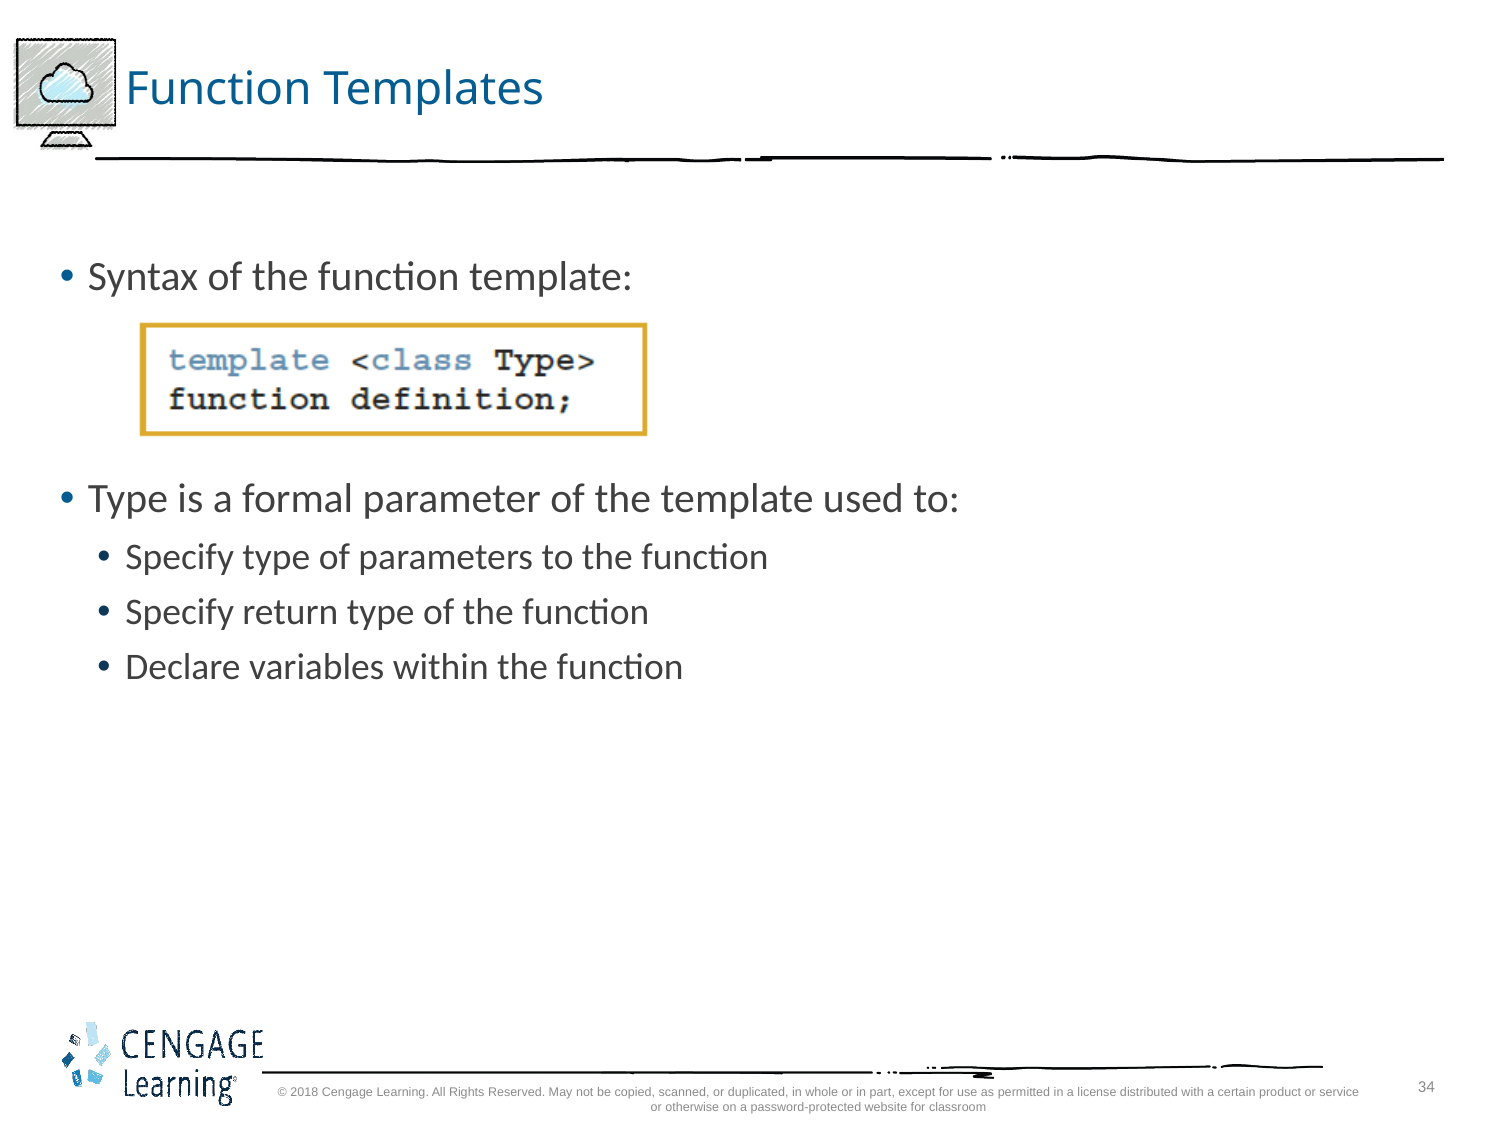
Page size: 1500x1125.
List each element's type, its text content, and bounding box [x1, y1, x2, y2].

picture [95, 155, 1444, 163]
title Function Templates [125, 66, 1442, 116]
picture [137, 320, 649, 442]
picture [13, 36, 117, 151]
footer © 2018 Cengage Learning. All Rights Reserved. May not be copied, scanned, or duplicated, in whole or in part, except for use as permitted in a license distributed with a certain product or service or otherwise on a password-protected website for classroom [262, 1079, 1375, 1120]
list Type is a formal parameter of the template used to: Specify type of parameters to the function Specify return type of the function Declare variables within the function [59, 474, 1441, 691]
list Syntax of the function template: [59, 252, 1441, 301]
picture [62, 1022, 1323, 1106]
